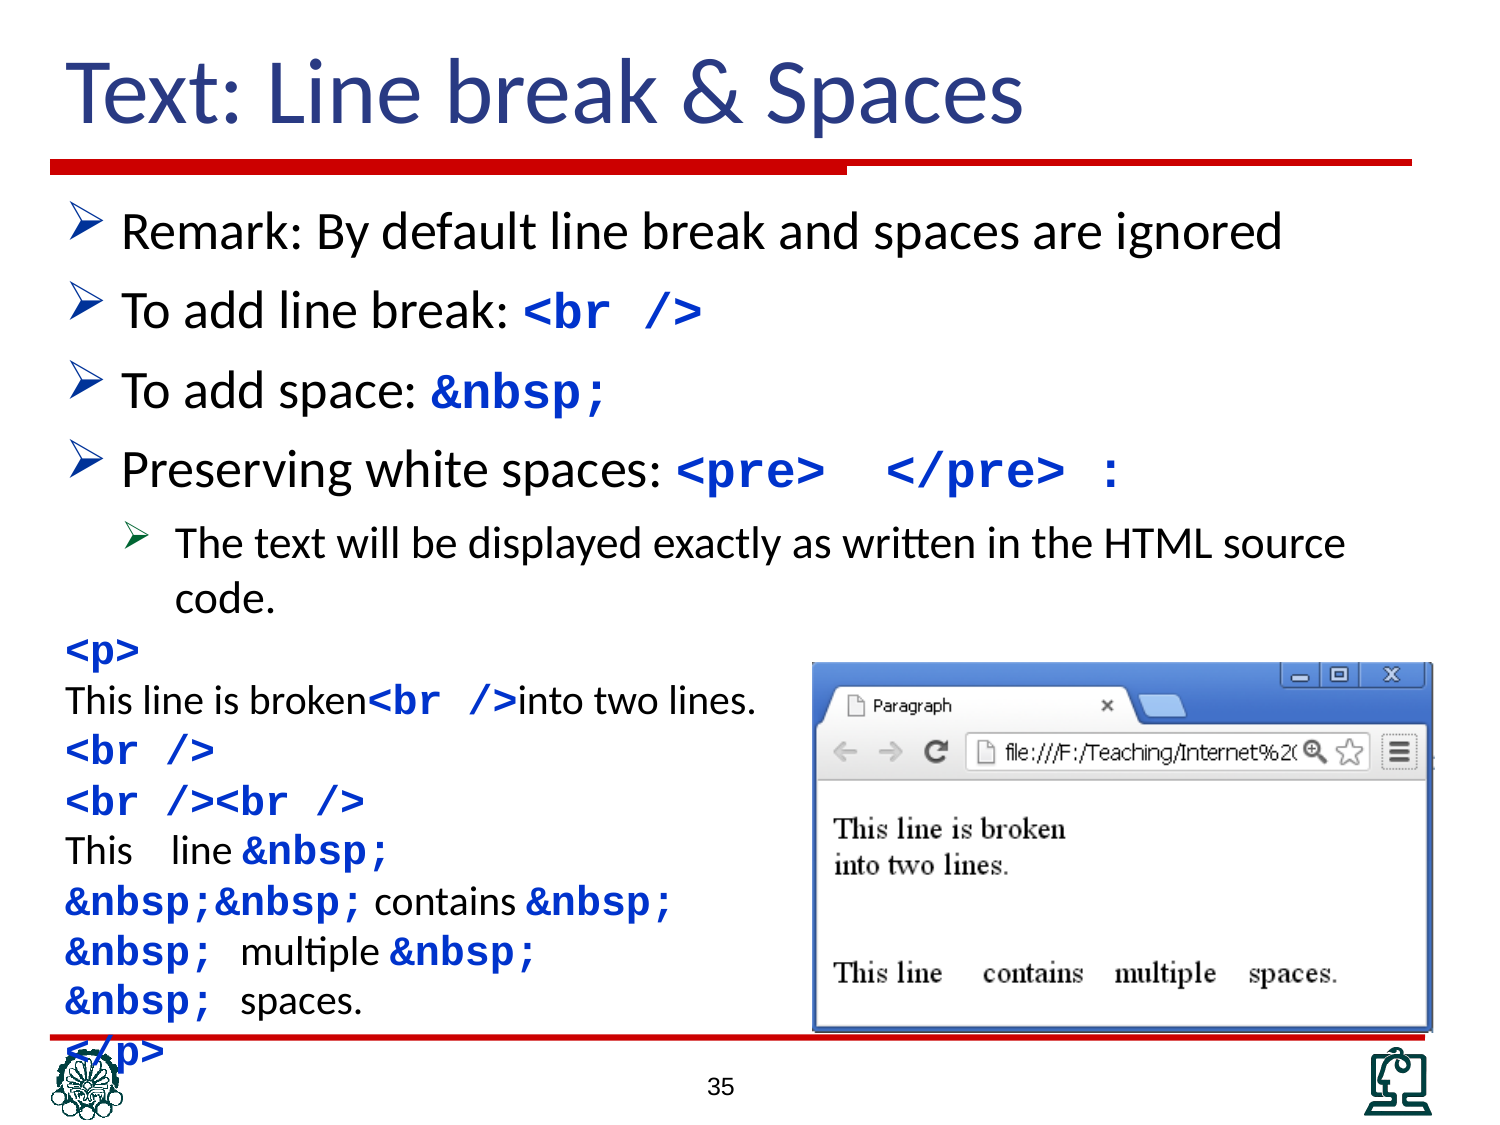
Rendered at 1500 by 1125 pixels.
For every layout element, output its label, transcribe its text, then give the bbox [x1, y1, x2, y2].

picture [1362, 1045, 1438, 1119]
slide_number 35 [649, 1062, 751, 1103]
list Remark: By default line break and spaces are ignored To add line break: <br /> To add space: &nbsp; Preserving white spaces: <pre> </pre> : The text will be displayed exactly as written in the HTML source code. <p> This line is broken<br />into two lines. <br /> <br /><br /> This line &nbsp; &nbsp;&nbsp; contains &nbsp; &nbsp; multiple &nbsp; &nbsp; spaces. </p> [49, 187, 1426, 1038]
picture [812, 662, 1435, 1034]
title Text: Line break & Spaces [49, 24, 1438, 151]
picture [50, 1047, 125, 1122]
